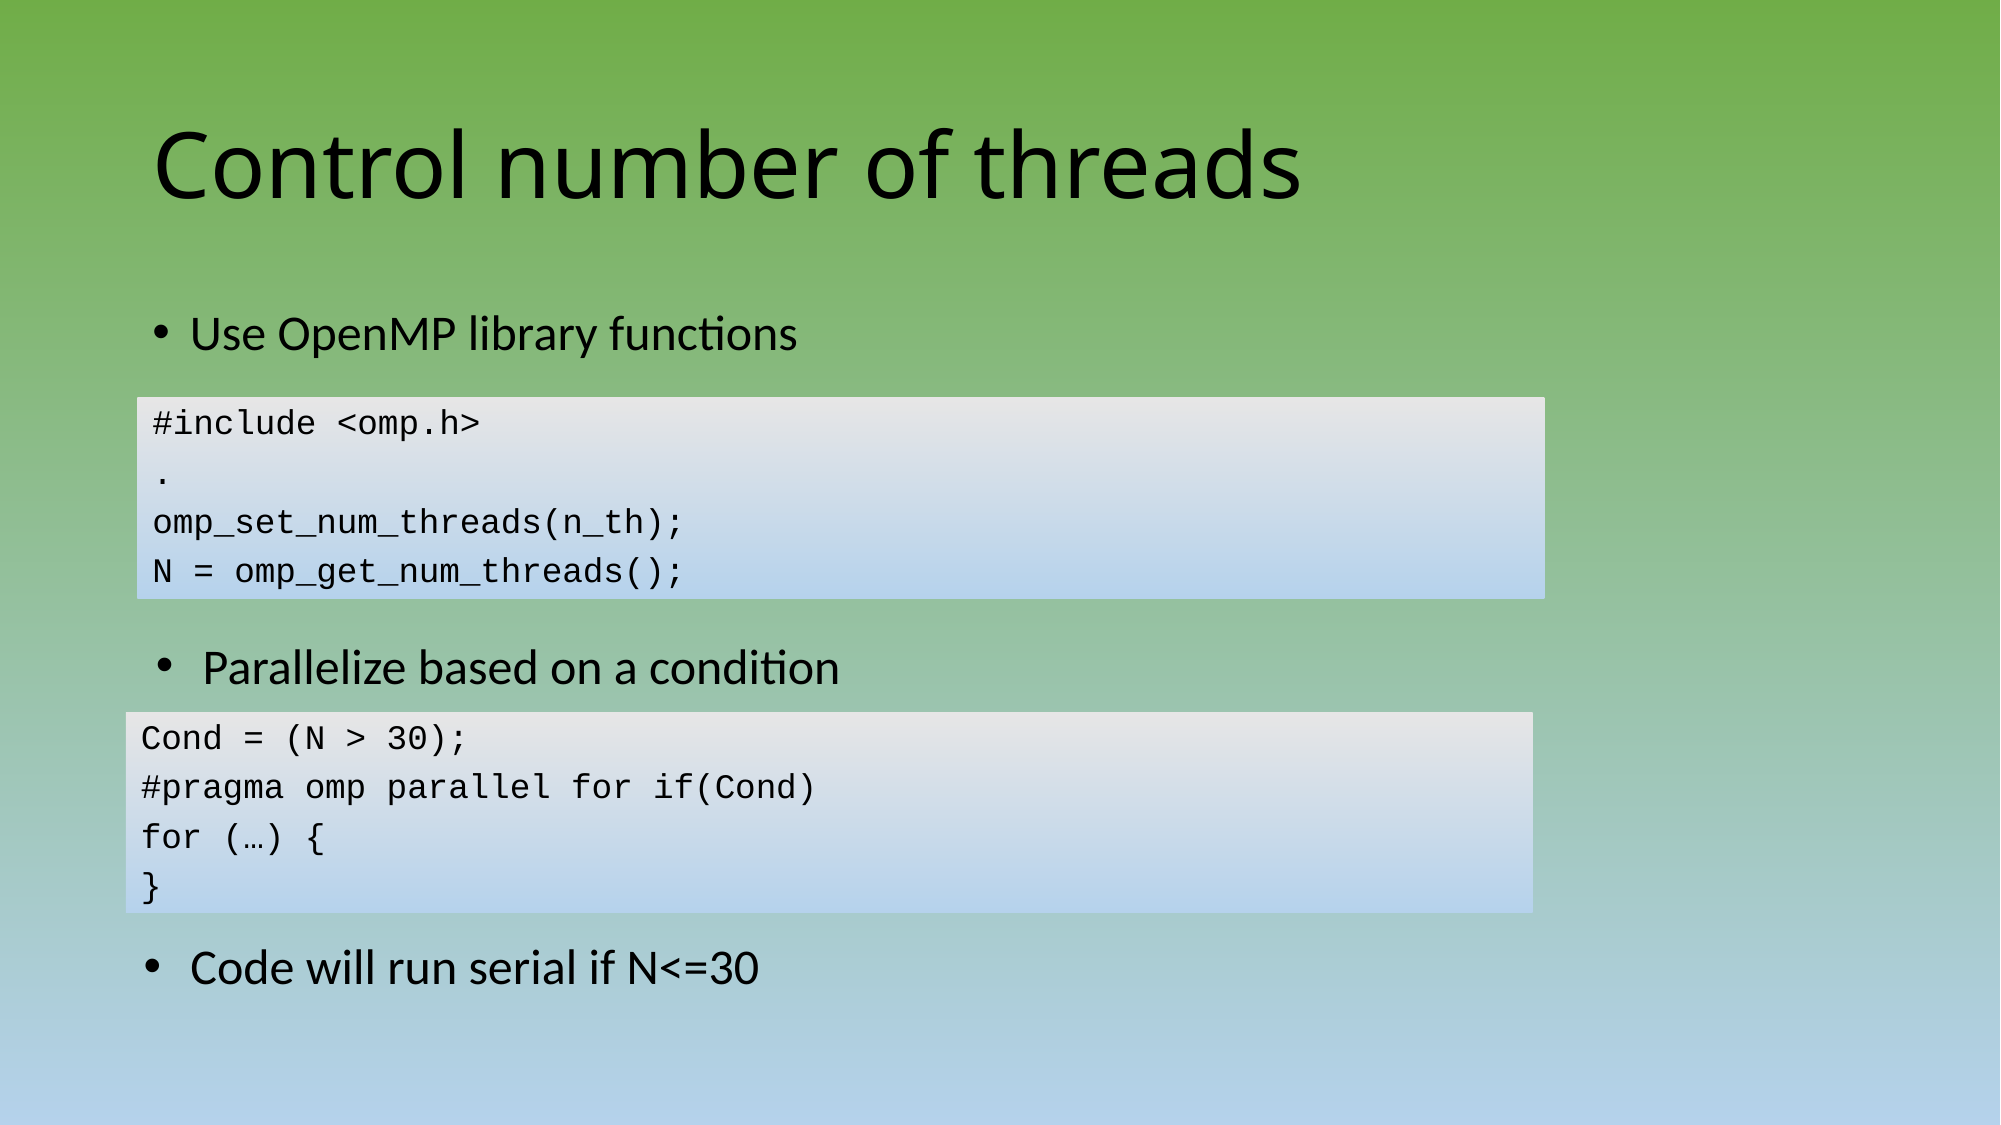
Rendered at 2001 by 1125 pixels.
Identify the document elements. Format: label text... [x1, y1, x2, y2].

list Use OpenMP library functions [137, 299, 1863, 1014]
text_box Code will run serial if N<=30 [128, 927, 775, 1003]
text_box #include <omp.h> . omp_set_num_threads(n_th); N = omp_get_num_threads(); [137, 397, 1545, 599]
title Control number of threads [137, 59, 1863, 278]
text_box Cond = (N > 30); #pragma omp parallel for if(Cond) for (…) { } [125, 712, 1533, 913]
text_box Parallelize based on a condition [141, 626, 856, 702]
